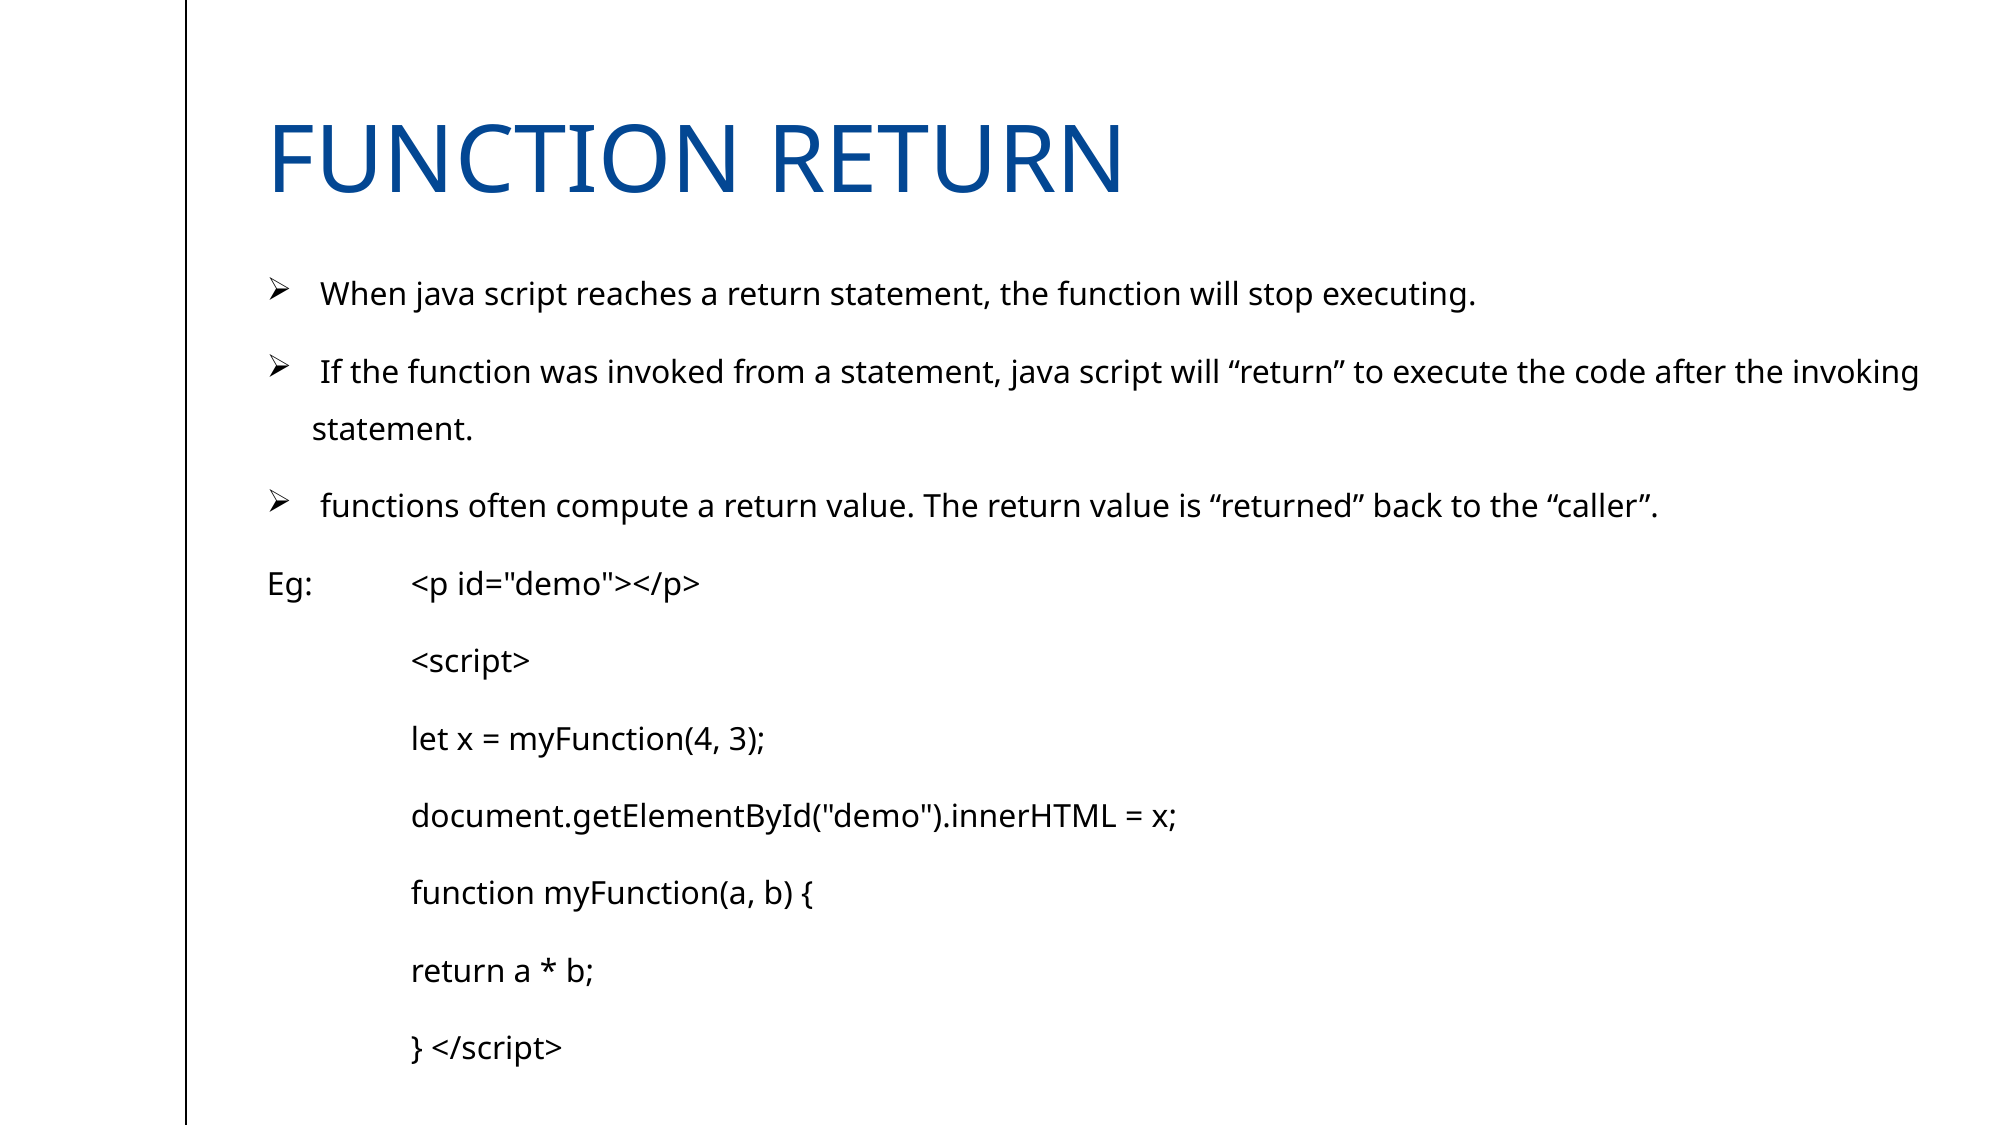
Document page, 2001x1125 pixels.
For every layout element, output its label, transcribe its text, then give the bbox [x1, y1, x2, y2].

list When java script reaches a return statement, the function will stop executing. If the function was invoked from a statement, java script will “return” to execute the code after the invoking statement. functions often compute a return value. The return value is “returned” back to the “caller”. Eg: <p id="demo"></p> <script> let x = myFunction(4, 3); document.getElementById("demo").innerHTML = x; function myFunction(a, b) { return a * b; } </script> [266, 247, 1930, 1074]
title Function return [266, 55, 1930, 221]
